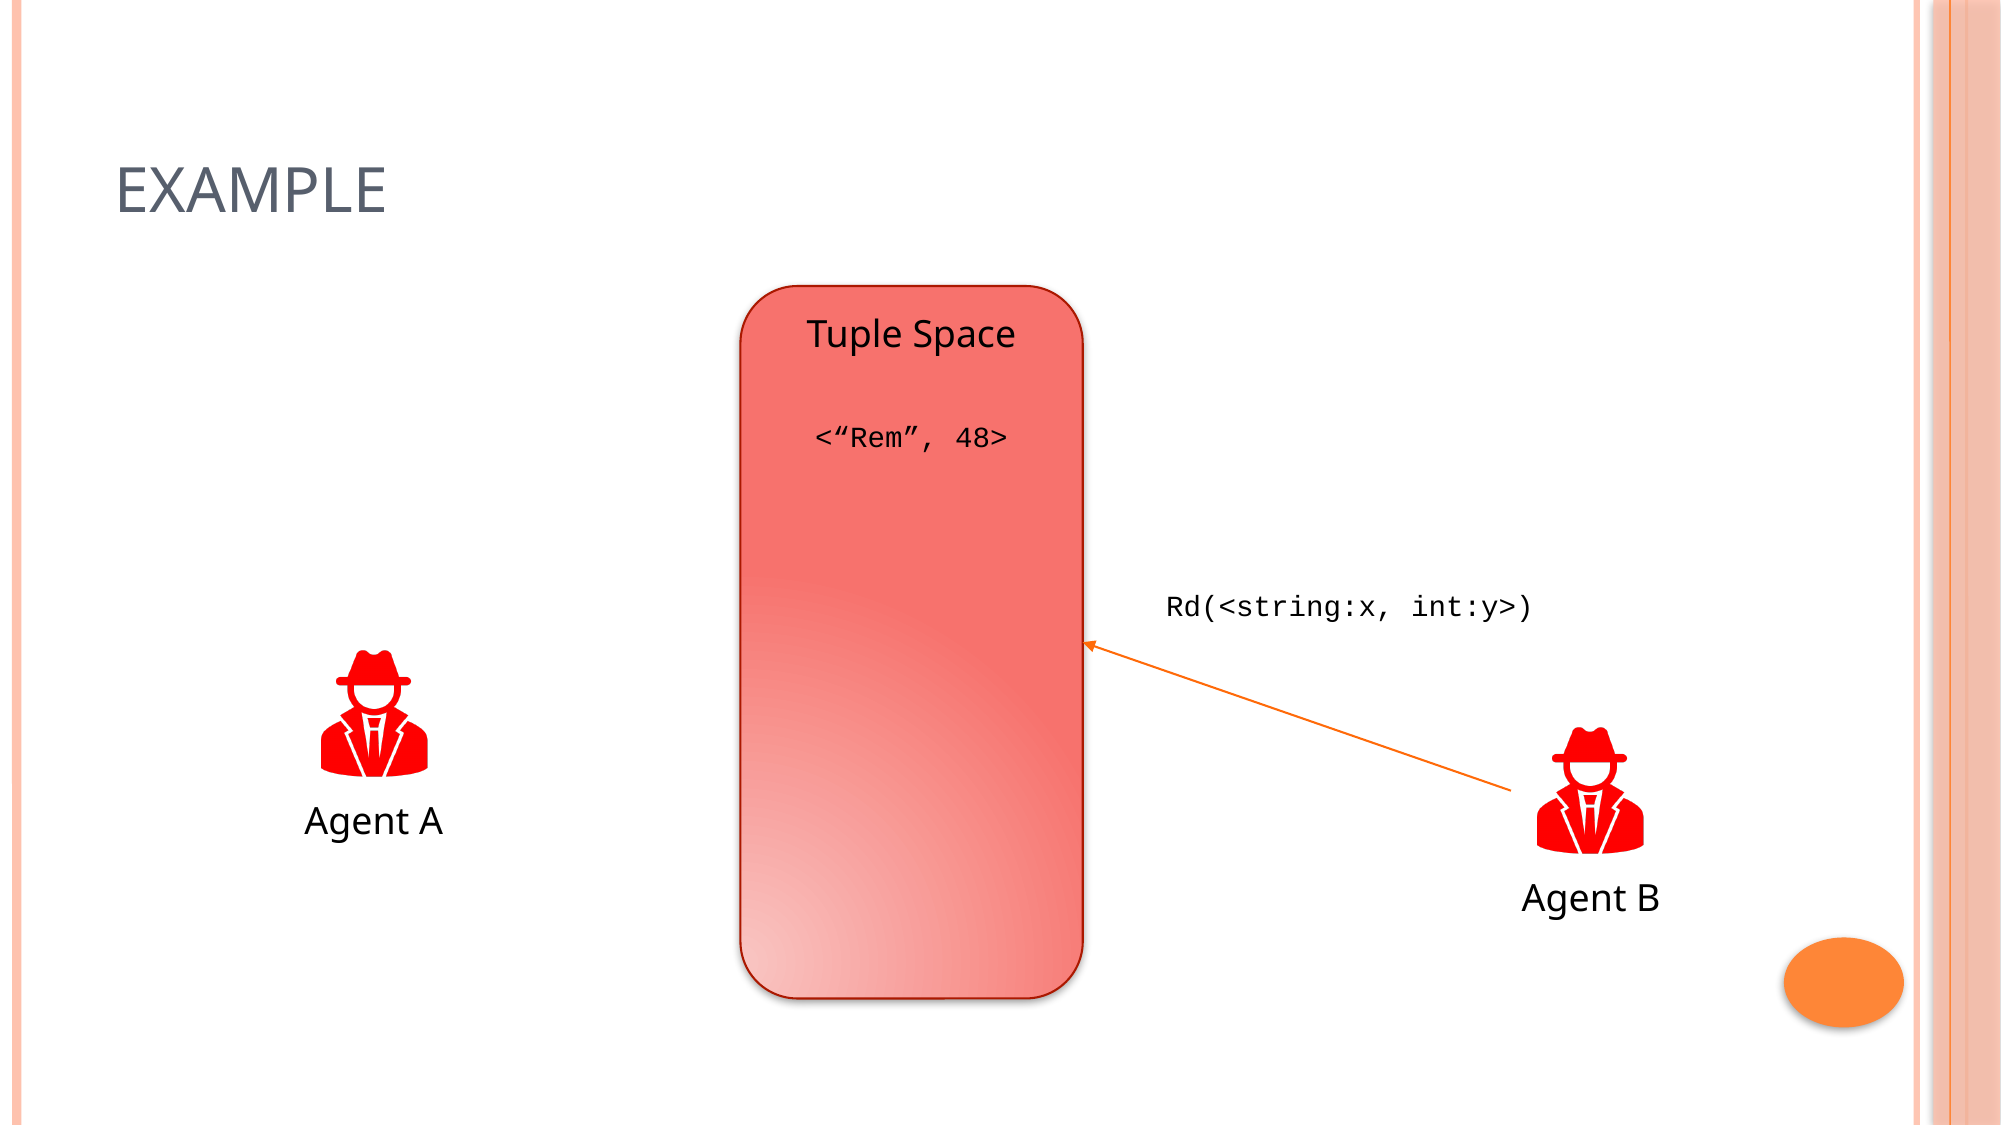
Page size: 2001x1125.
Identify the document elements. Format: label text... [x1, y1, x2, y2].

text_box Rd(<string:x, int:y>) [1151, 580, 1549, 630]
text_box Tuple Space [739, 284, 1084, 1000]
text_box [286, 637, 461, 851]
text_box <“Rem”, 48> [800, 410, 1023, 461]
title Example [99, 45, 1734, 233]
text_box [1504, 715, 1679, 928]
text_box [1082, 641, 1512, 792]
